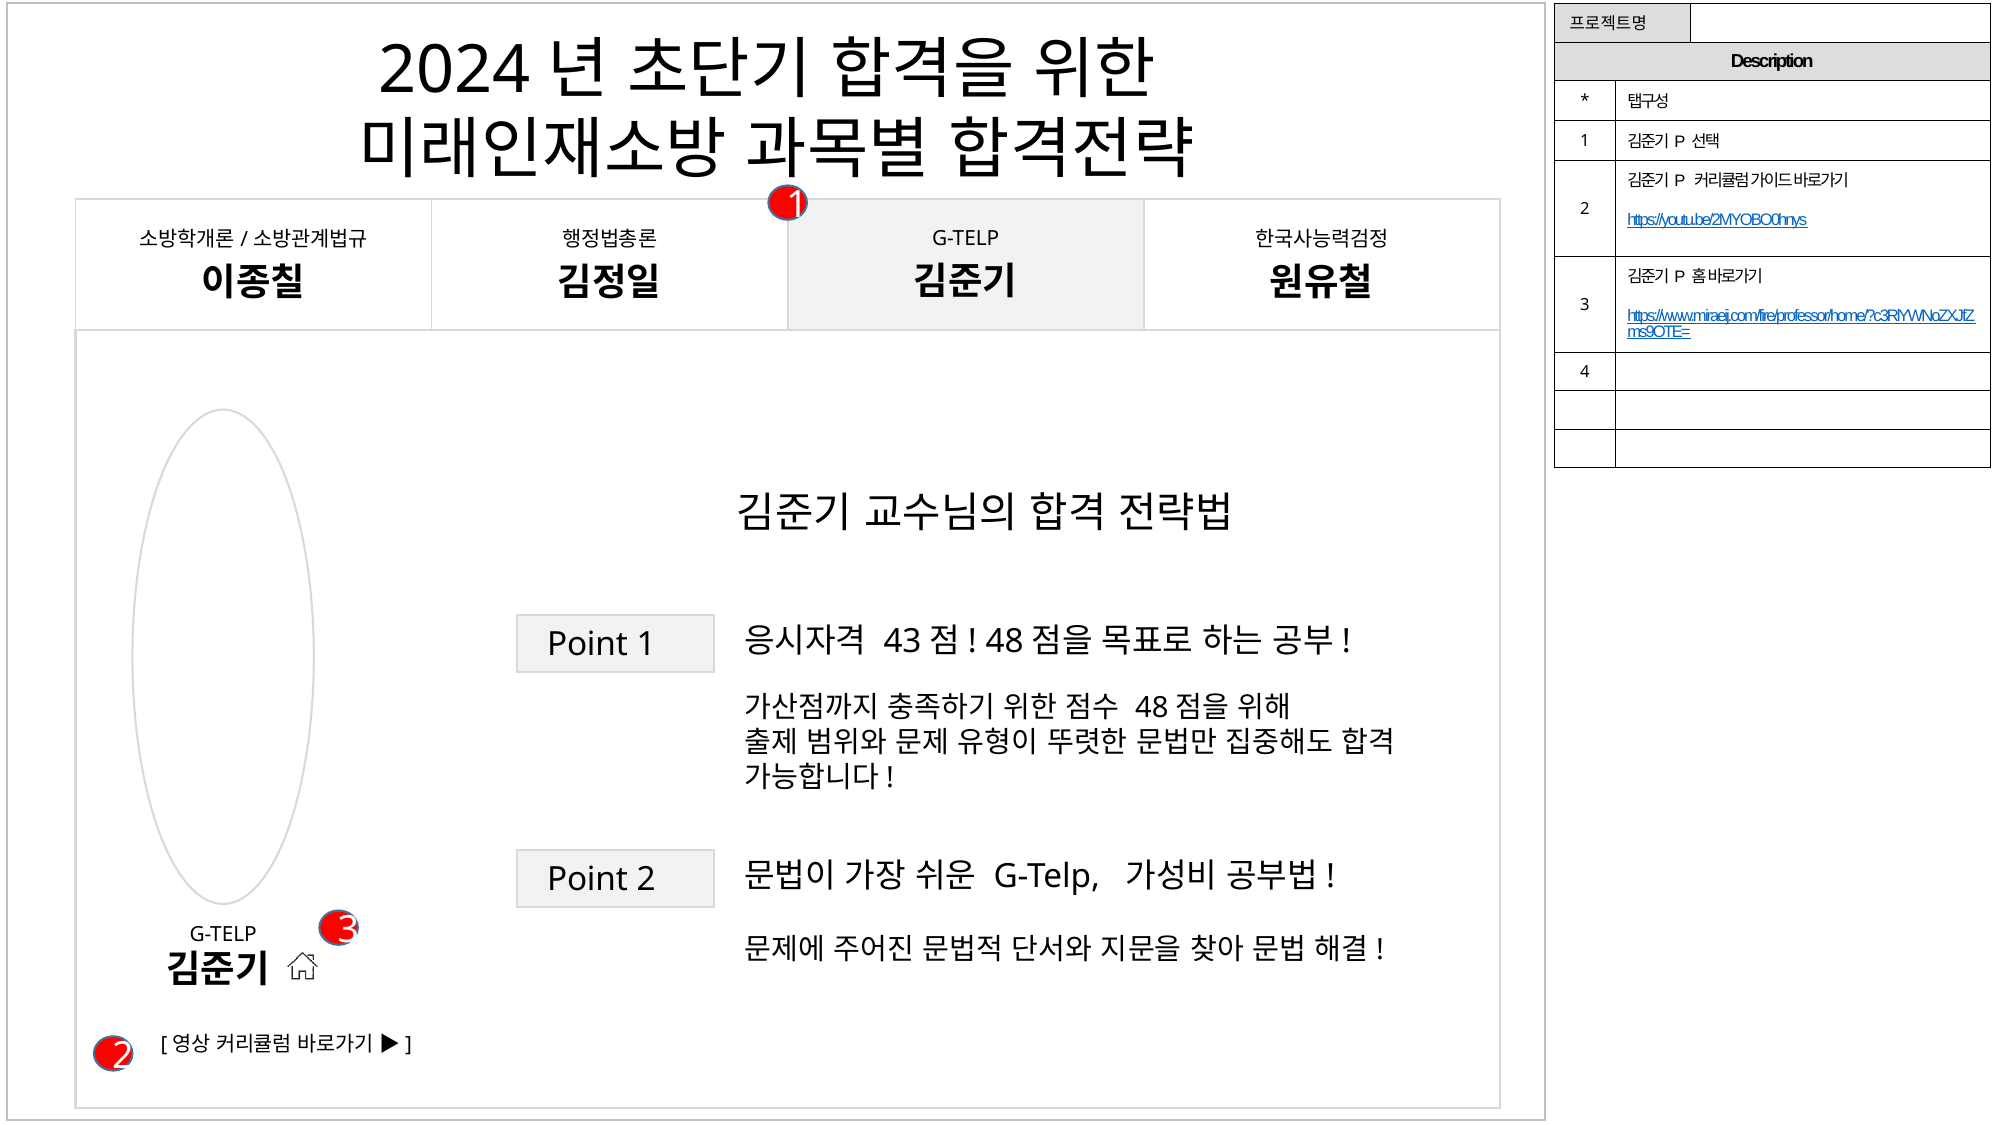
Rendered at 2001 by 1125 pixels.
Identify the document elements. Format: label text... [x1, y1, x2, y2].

table_cell [1555, 430, 1615, 467]
text_box 문제에 주어진 문법적 단서와 지문을 찾아 문법 해결! [729, 922, 1500, 973]
table_cell [1616, 430, 1990, 467]
text_box [516, 614, 715, 673]
table_cell [1555, 391, 1615, 429]
table_cell 3 [1555, 257, 1615, 352]
text_box [영상 커리큘럼 바로가기 ▶] [145, 1022, 462, 1063]
text_box Point 2 [532, 849, 730, 905]
text_box 2024년 초단기 합격을 위한 미래인재소방 과목별 합격전략 [208, 18, 1346, 194]
table_cell 김준기P 홈 바로가기 https://www.miraeij.com/fire/professor/home/?c3RlYWNoZXJfZms9OTE= [1616, 257, 1990, 352]
table_cell 김준기P 커리큘럼 가이드 바로가기 https://youtu.be/2MYOBO0hnys [1616, 161, 1990, 256]
table_header 프로젝트명 [1555, 4, 1690, 42]
table_cell 2 [1555, 161, 1615, 256]
table_header [1691, 4, 1990, 42]
text_box 문법이 가장 쉬운 G-Telp, 가성비 공부법! [729, 846, 1463, 902]
table_cell * [1555, 81, 1615, 120]
table_header G-TELP 김준기 [789, 200, 1143, 329]
table_cell 4 [1555, 353, 1615, 390]
picture [283, 948, 321, 984]
text_box [516, 849, 715, 908]
text_box 가산점까지 충족하기 위한 점수 48점을 위해 출제 범위와 문제 유형이 뚜렷한 문법만 집중해도 합격 가능합니다! [729, 680, 1463, 801]
table_cell [1616, 391, 1990, 429]
text_box 1 [767, 194, 808, 221]
text_box 응시자격 43점! 48점을 목표로 하는 공부! [729, 611, 1463, 667]
text_box 2 [92, 1035, 134, 1072]
table_cell 탭구성 [1616, 81, 1990, 120]
text_box 3 [318, 909, 359, 946]
table_cell 1 [1555, 121, 1615, 160]
table_cell Description [1555, 43, 1990, 80]
table_header 한국사능력검정 원유철 [1145, 200, 1499, 329]
text_box 김준기 교수님의 합격 전략법 [508, 478, 1463, 544]
table_cell 김준기P 선택 [1616, 121, 1990, 160]
table_header 행정법총론 김정일 [432, 200, 787, 329]
text_box [74, 329, 1501, 1109]
text_box Point 1 [532, 614, 730, 670]
text_box [131, 408, 315, 905]
table_cell [1616, 353, 1990, 390]
table_header 소방학개론/소방관계법규 이종칠 [76, 200, 431, 329]
text_box G-TELP 김준기 [84, 912, 362, 998]
